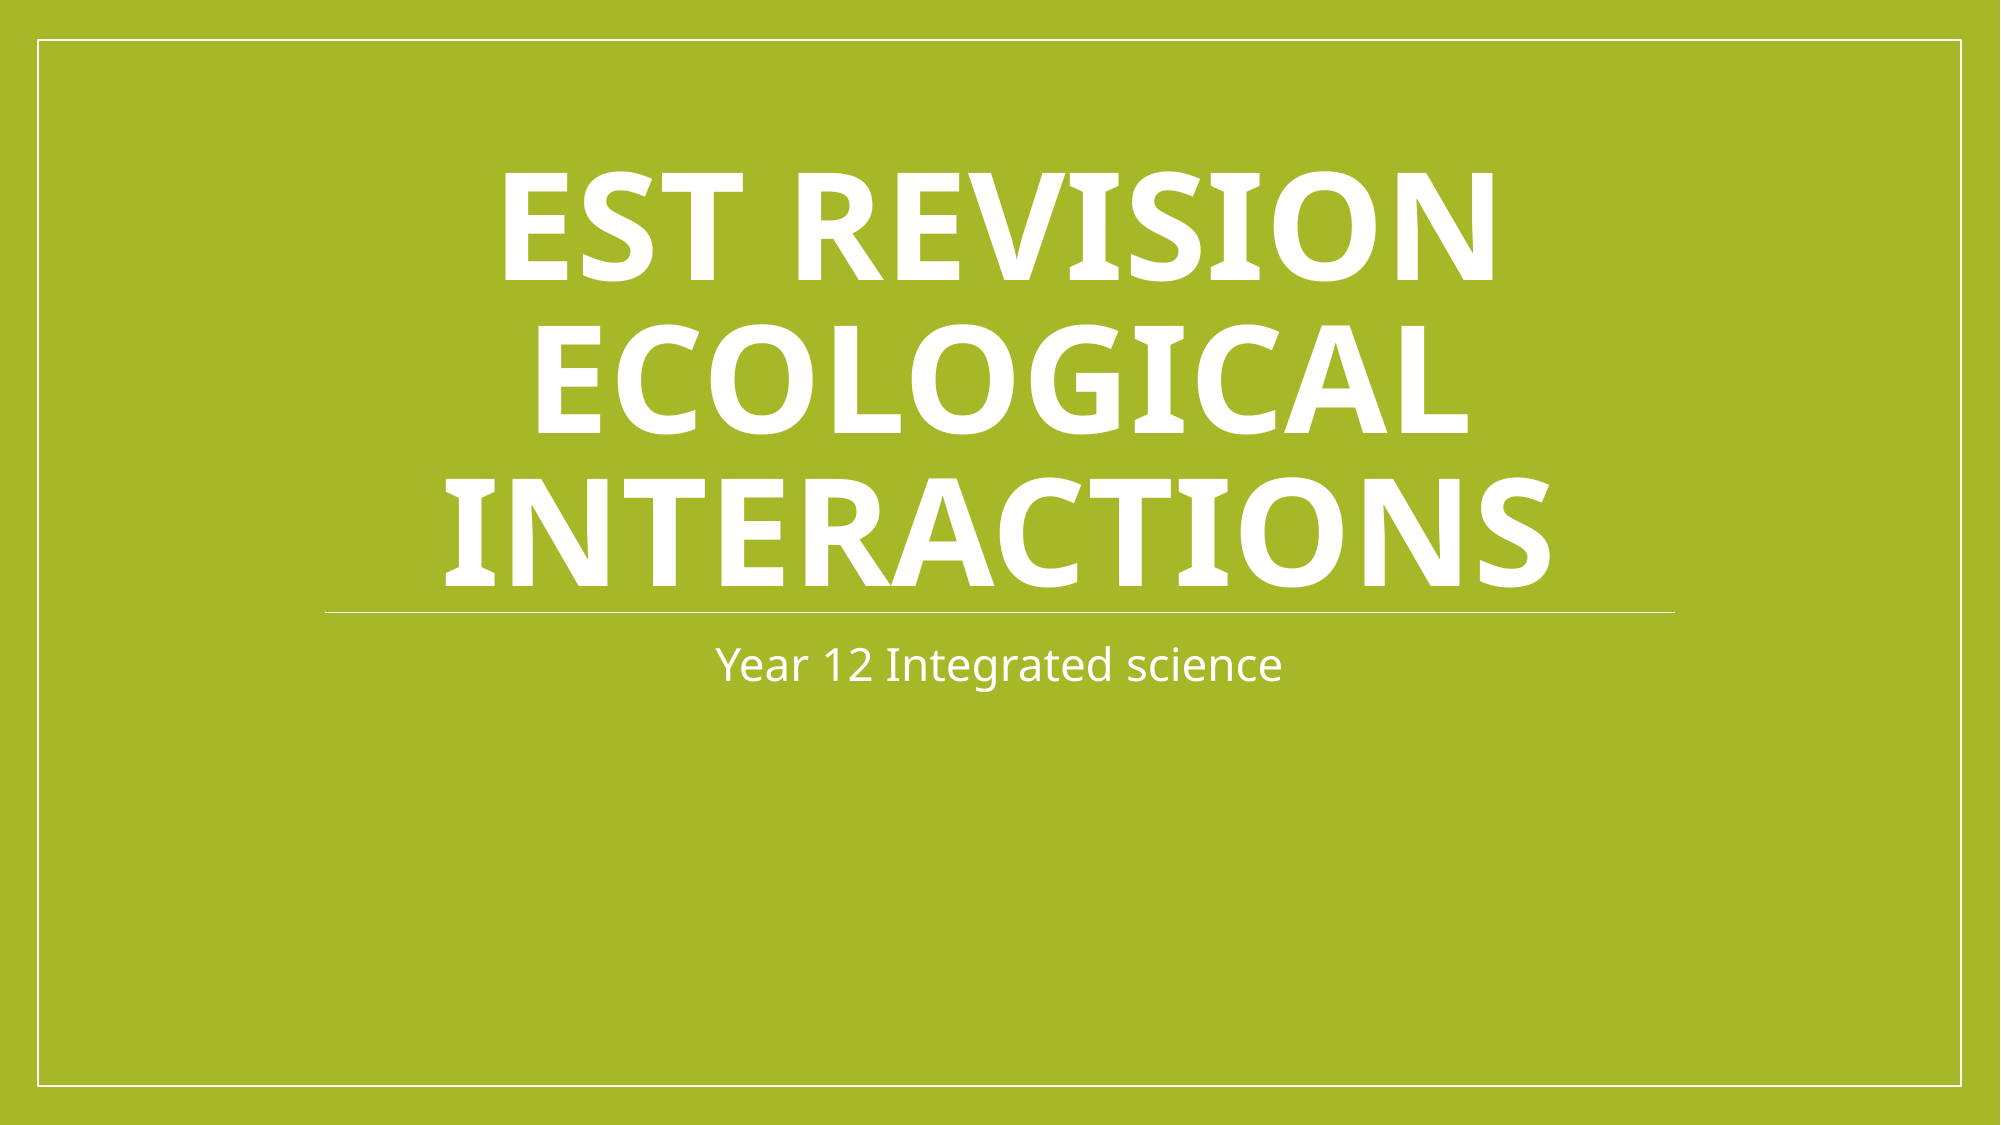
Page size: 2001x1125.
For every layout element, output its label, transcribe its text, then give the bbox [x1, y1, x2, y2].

subtitle Year 12 Integrated science [280, 634, 1719, 863]
title EST Revision Ecological interactions [182, 144, 1818, 625]
